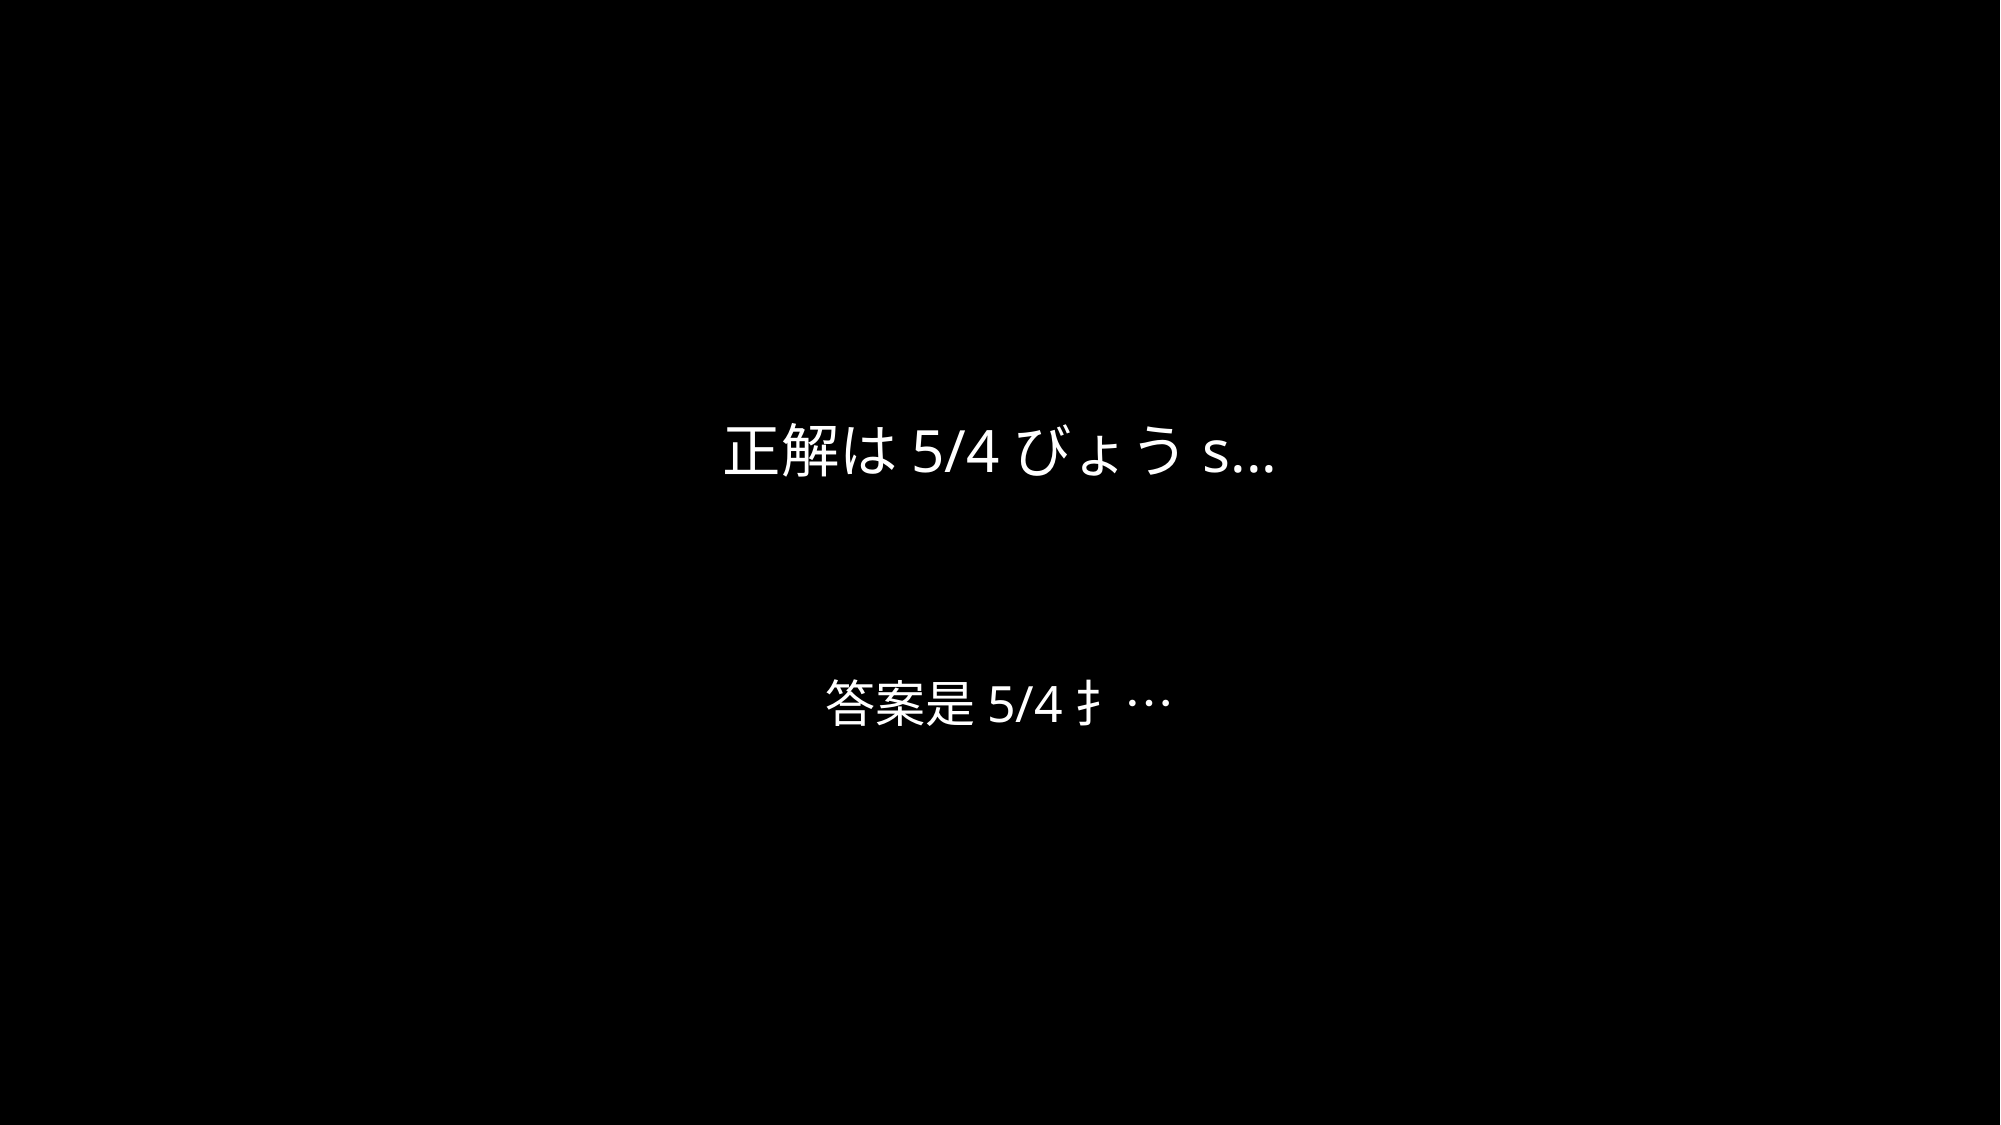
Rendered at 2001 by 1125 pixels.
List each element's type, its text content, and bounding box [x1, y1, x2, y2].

subtitle 答案是5/4扌… [0, 590, 2000, 863]
title 正解は5/4びょうs... [0, 170, 2000, 563]
